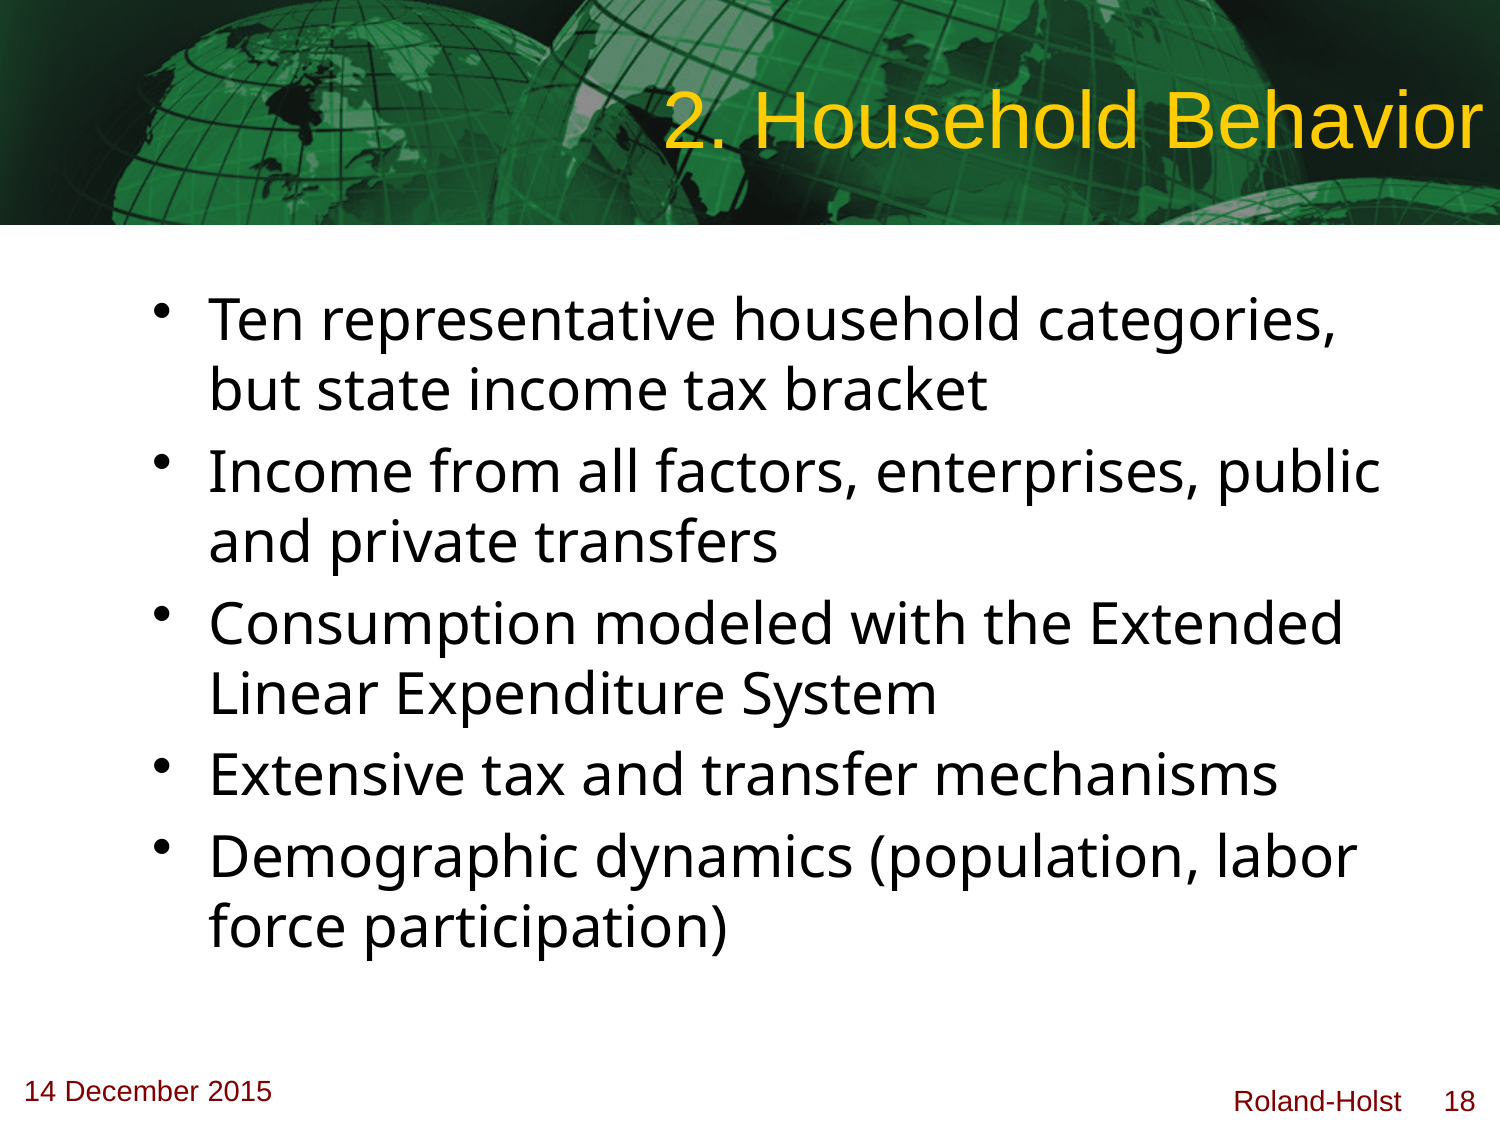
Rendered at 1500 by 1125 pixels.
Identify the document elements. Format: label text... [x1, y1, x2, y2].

picture [0, 0, 1500, 225]
title 2. Household Behavior [382, 22, 1500, 211]
list Ten representative household categories, but state income tax bracket Income from all factors, enterprises, public and private transfers Consumption modeled with the Extended Linear Expenditure System Extensive tax and transfer mechanisms Demographic dynamics (population, labor force participation) [137, 275, 1400, 988]
